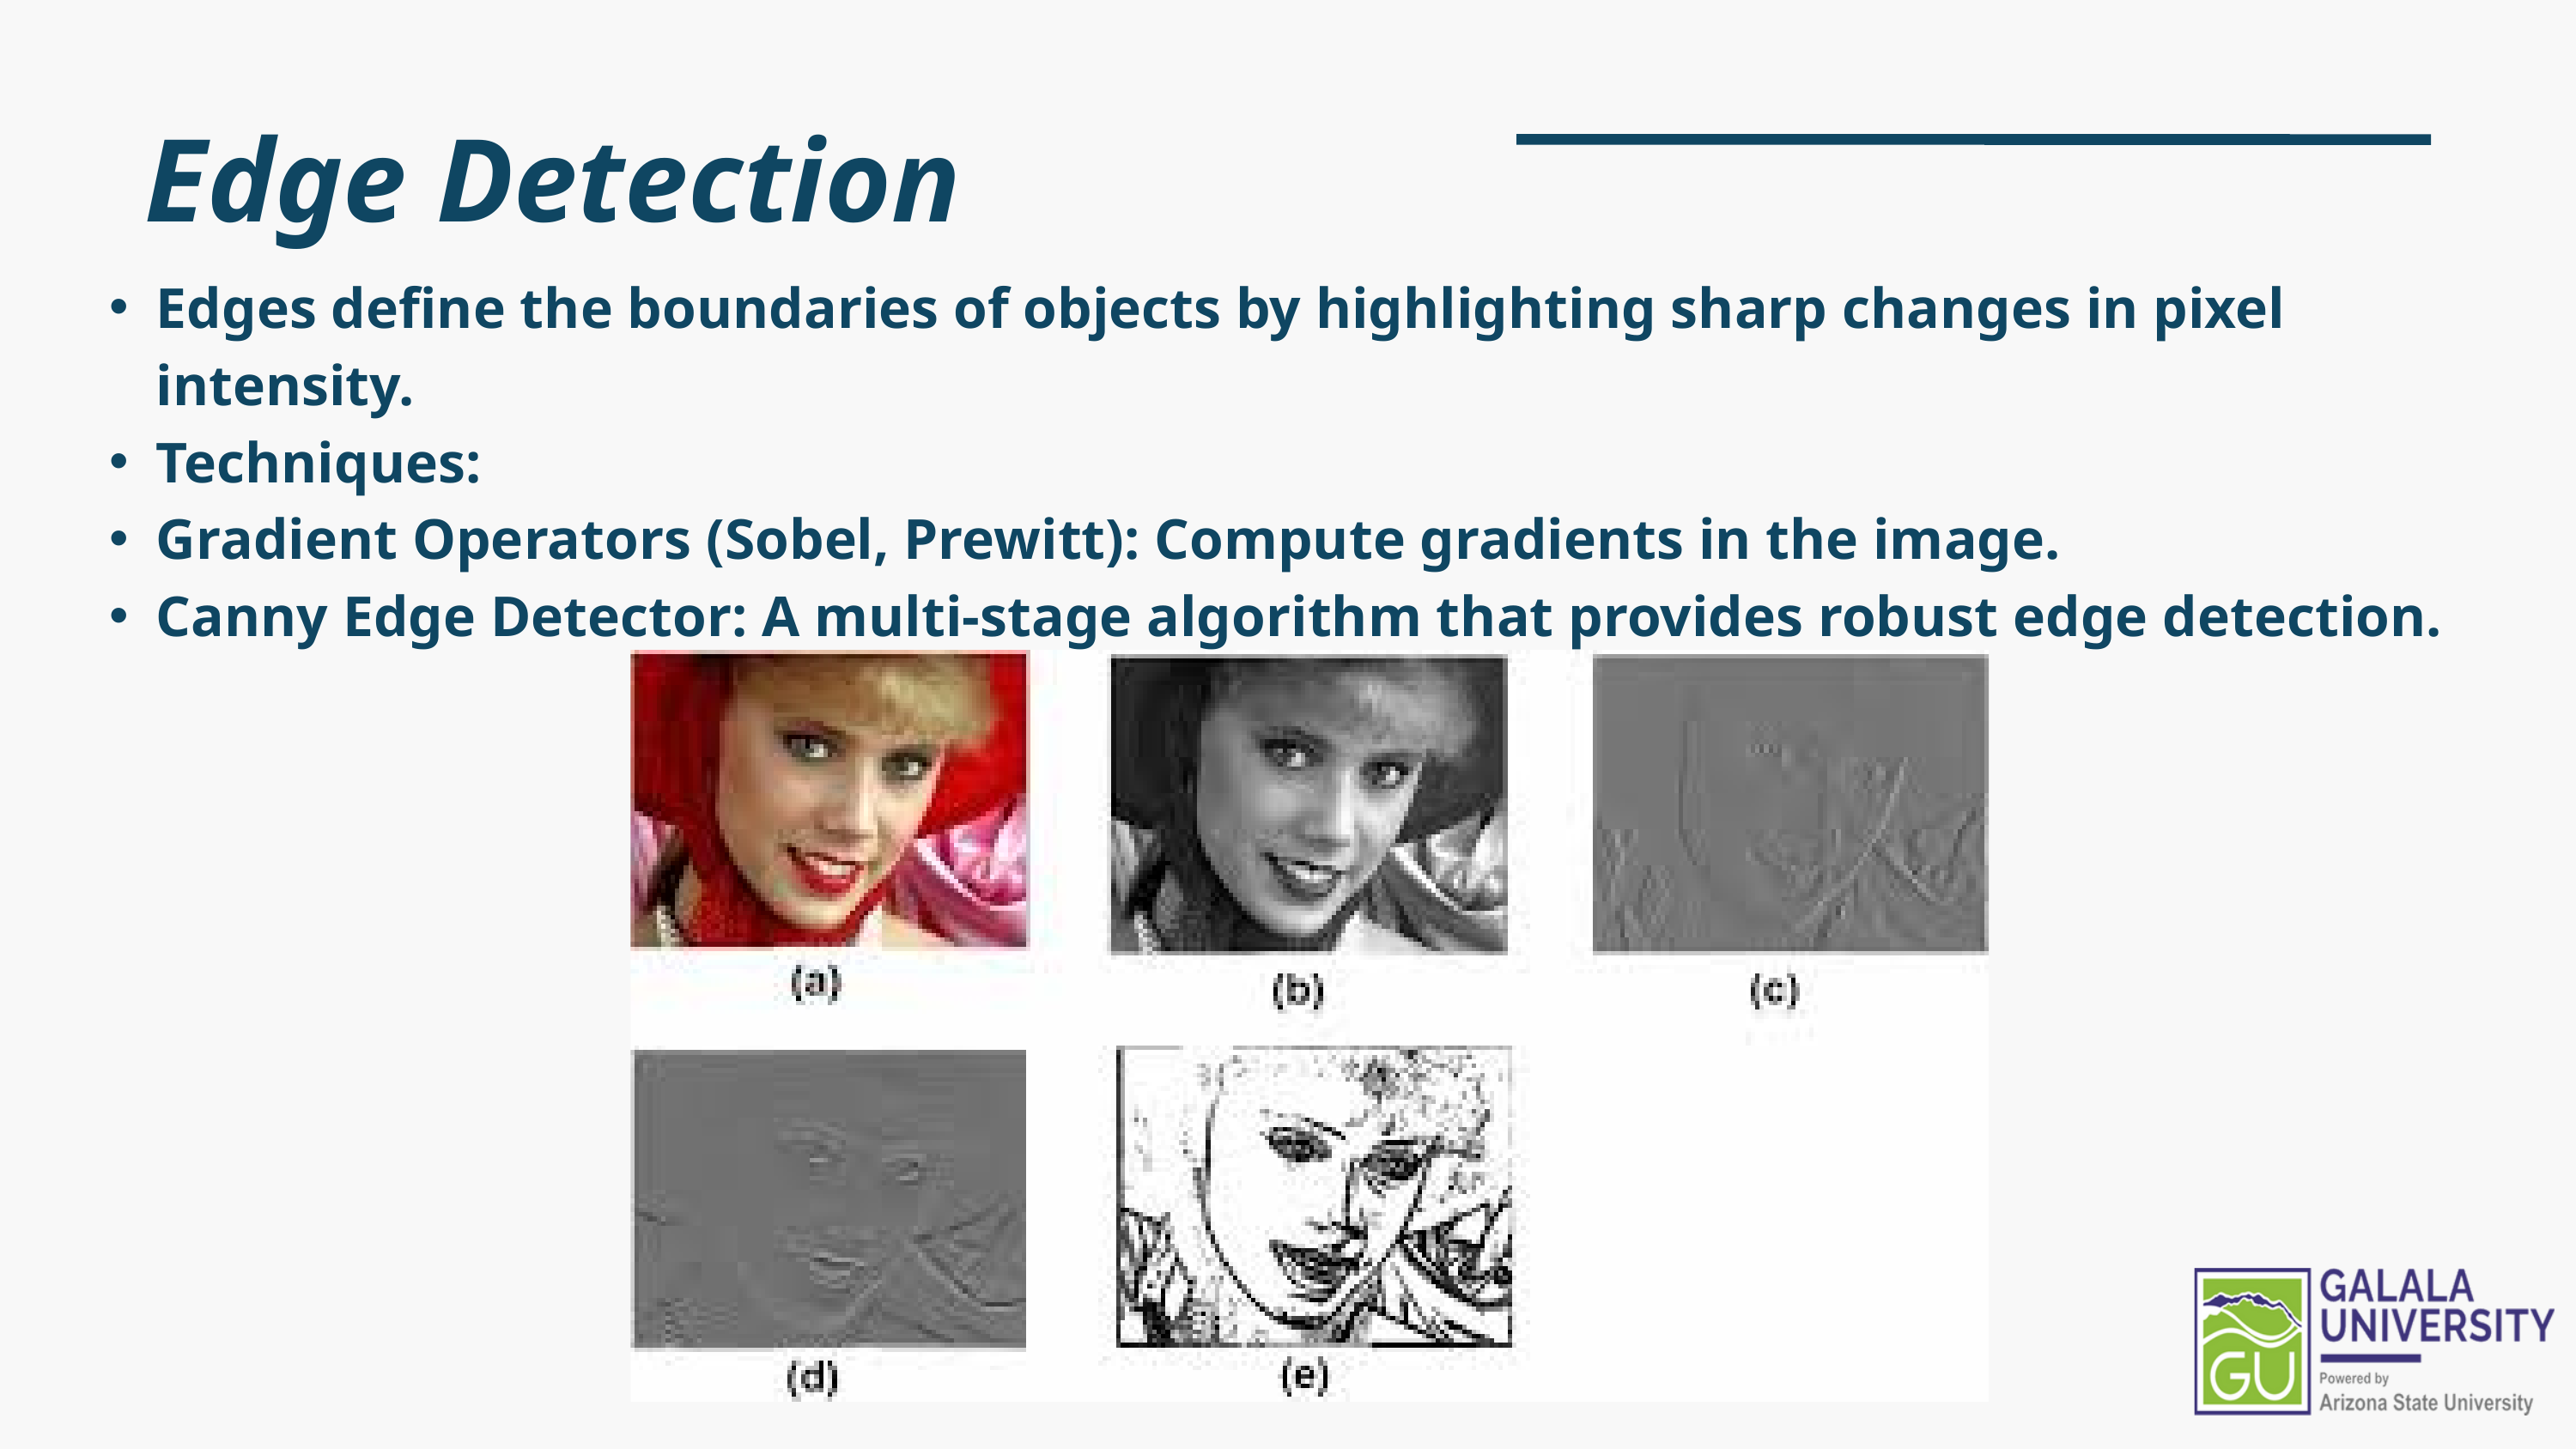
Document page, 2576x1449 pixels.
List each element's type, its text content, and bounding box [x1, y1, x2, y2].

text_box Edges define the boundaries of objects by highlighting sharp changes in pixel intensity. Techniques: Gradient Operators (Sobel, Prewitt): Compute gradients in the image. Canny Edge Detector: A multi-stage algorithm that provides robust edge detection. [62, 262, 2476, 648]
text_box Edge Detection [144, 84, 1289, 246]
text_box [630, 650, 1990, 1402]
text_box [2194, 1268, 2555, 1416]
